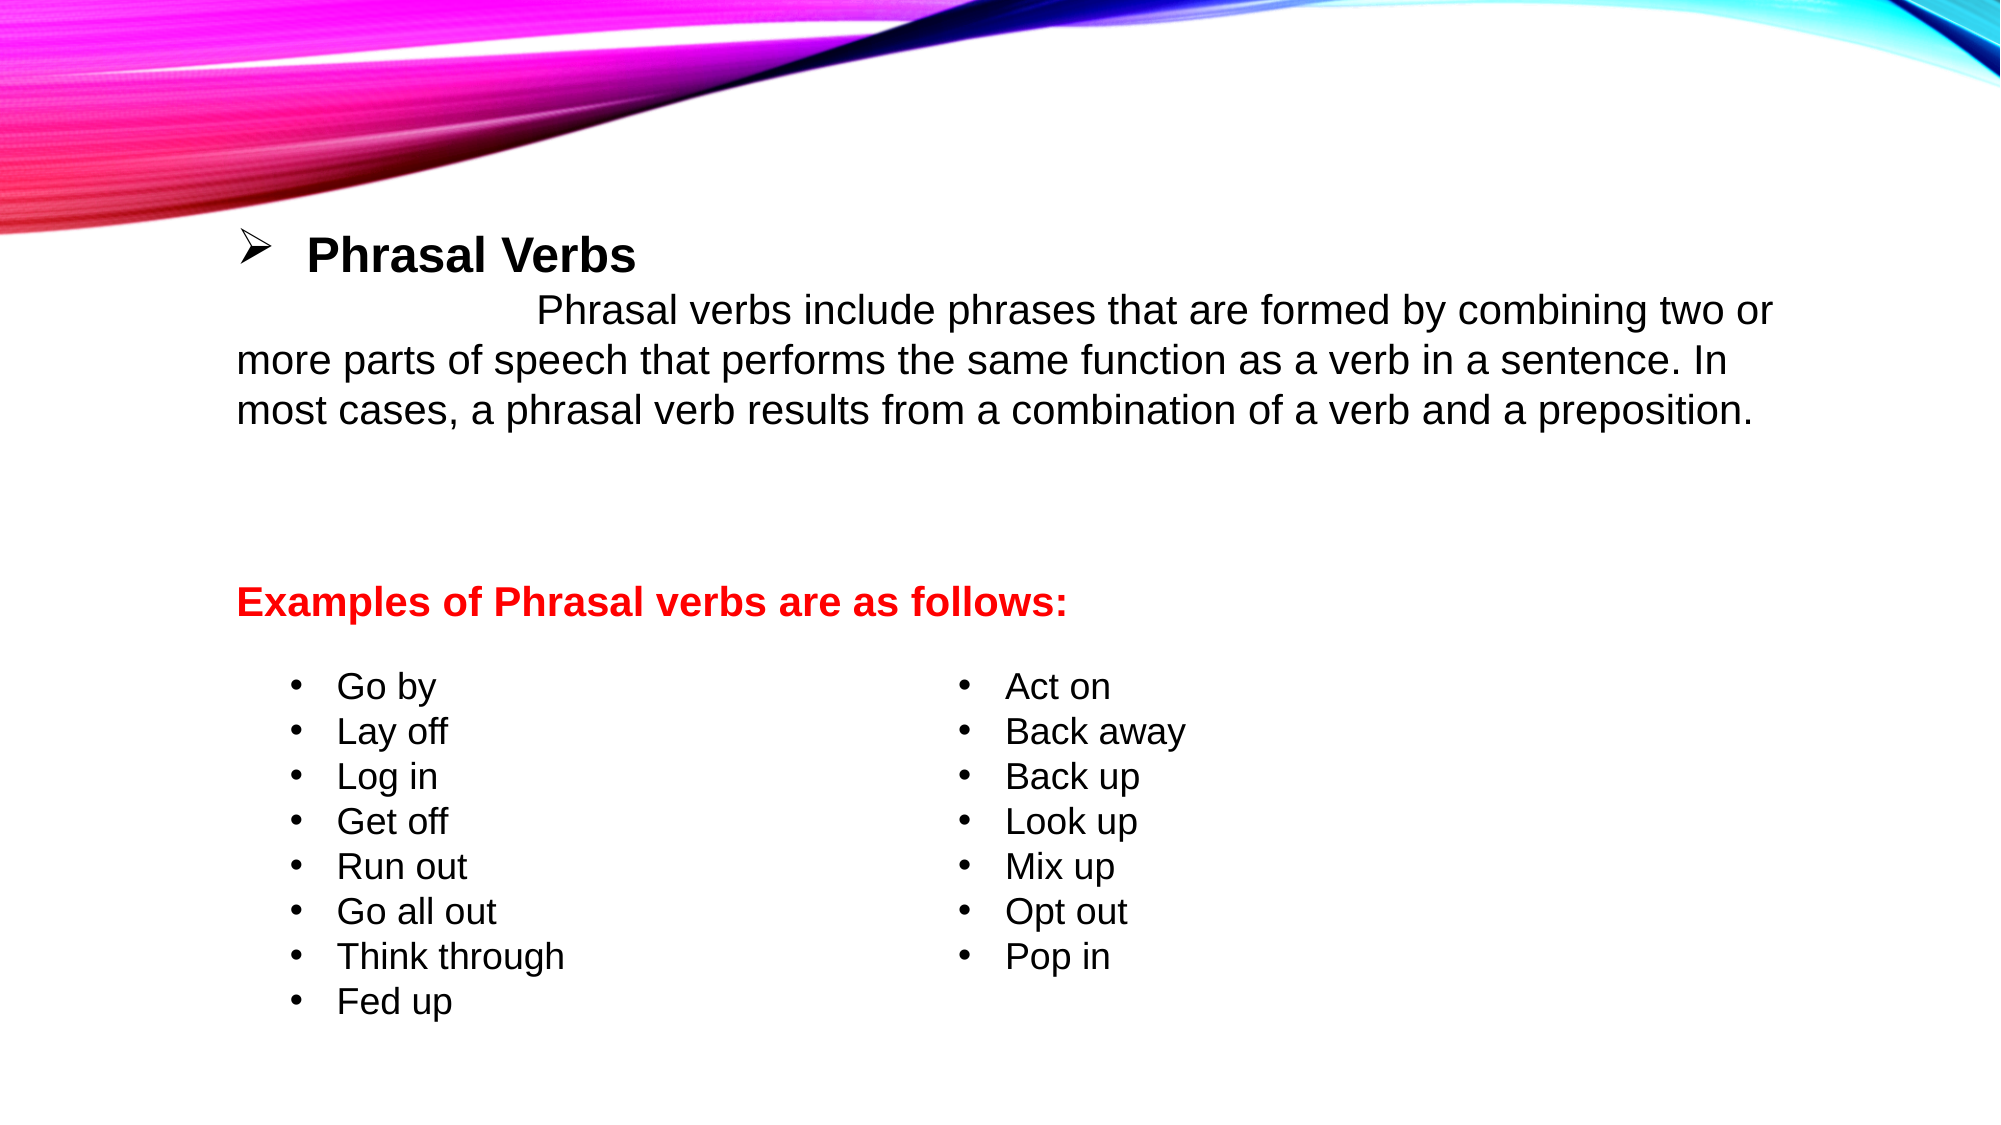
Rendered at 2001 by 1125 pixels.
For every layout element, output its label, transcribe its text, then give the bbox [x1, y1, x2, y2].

text_box Act on Back away Back up Look up Mix up Opt out Pop in [943, 654, 1330, 985]
picture [0, 0, 2000, 237]
picture [1890, 0, 2000, 75]
text_box Phrasal Verbs Phrasal verbs include phrases that are formed by combining two or more parts of speech that performs the same function as a verb in a sentence. In most cases, a phrasal verb results from a combination of a verb and a preposition. [221, 215, 1812, 440]
picture [1910, 0, 2000, 45]
text_box Go by Lay off Log in Get off Run out Go all out Think through Fed up [275, 654, 792, 1075]
text_box Examples of Phrasal verbs are as follows: [221, 567, 1125, 678]
